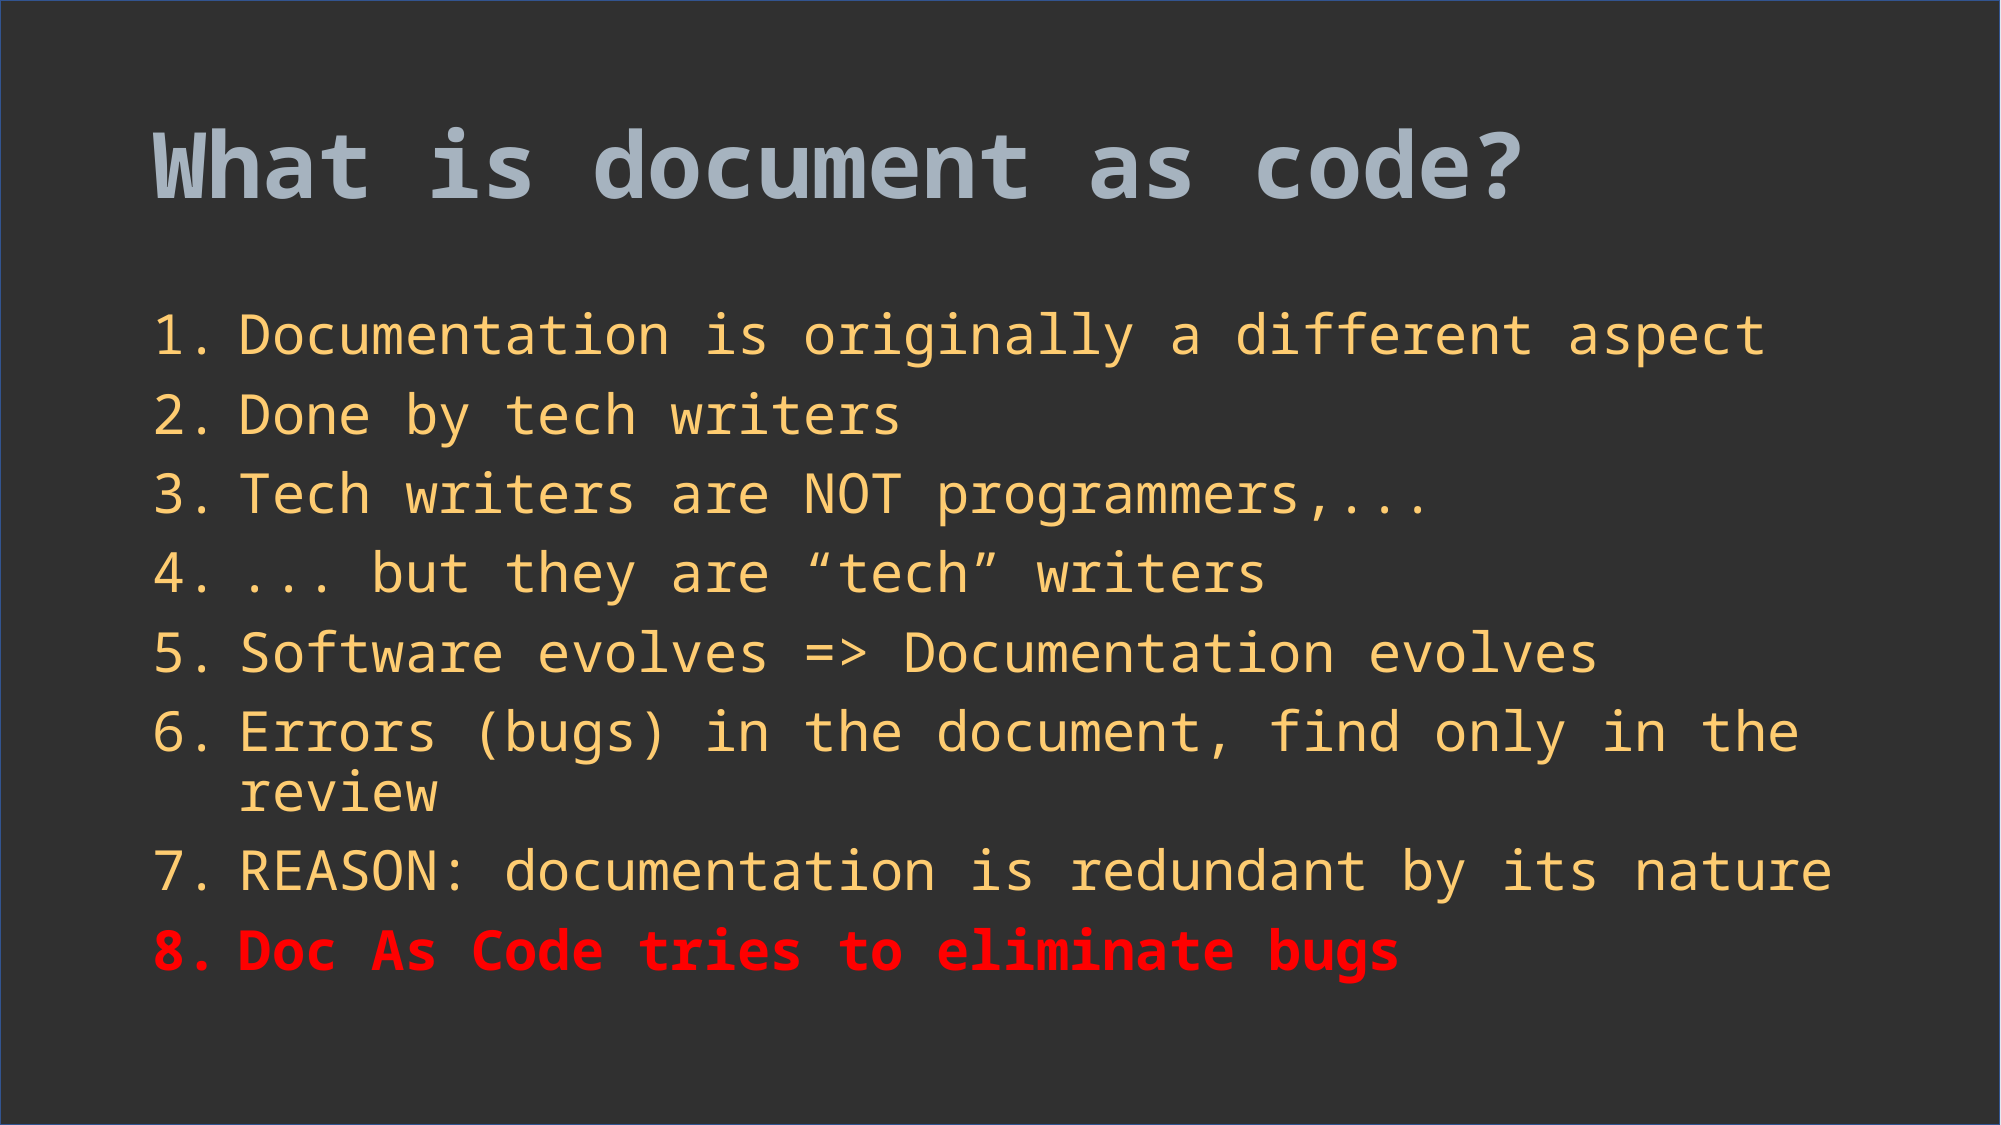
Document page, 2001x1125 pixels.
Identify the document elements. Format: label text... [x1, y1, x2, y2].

list Documentation is originally a different aspect Done by tech writers Tech writers are NOT programmers,... ... but they are “tech” writers Software evolves => Documentation evolves Errors (bugs) in the document, find only in the review REASON: documentation is redundant by its nature Doc As Code tries to eliminate bugs [137, 299, 1863, 1014]
title What is document as code? [137, 59, 1863, 278]
